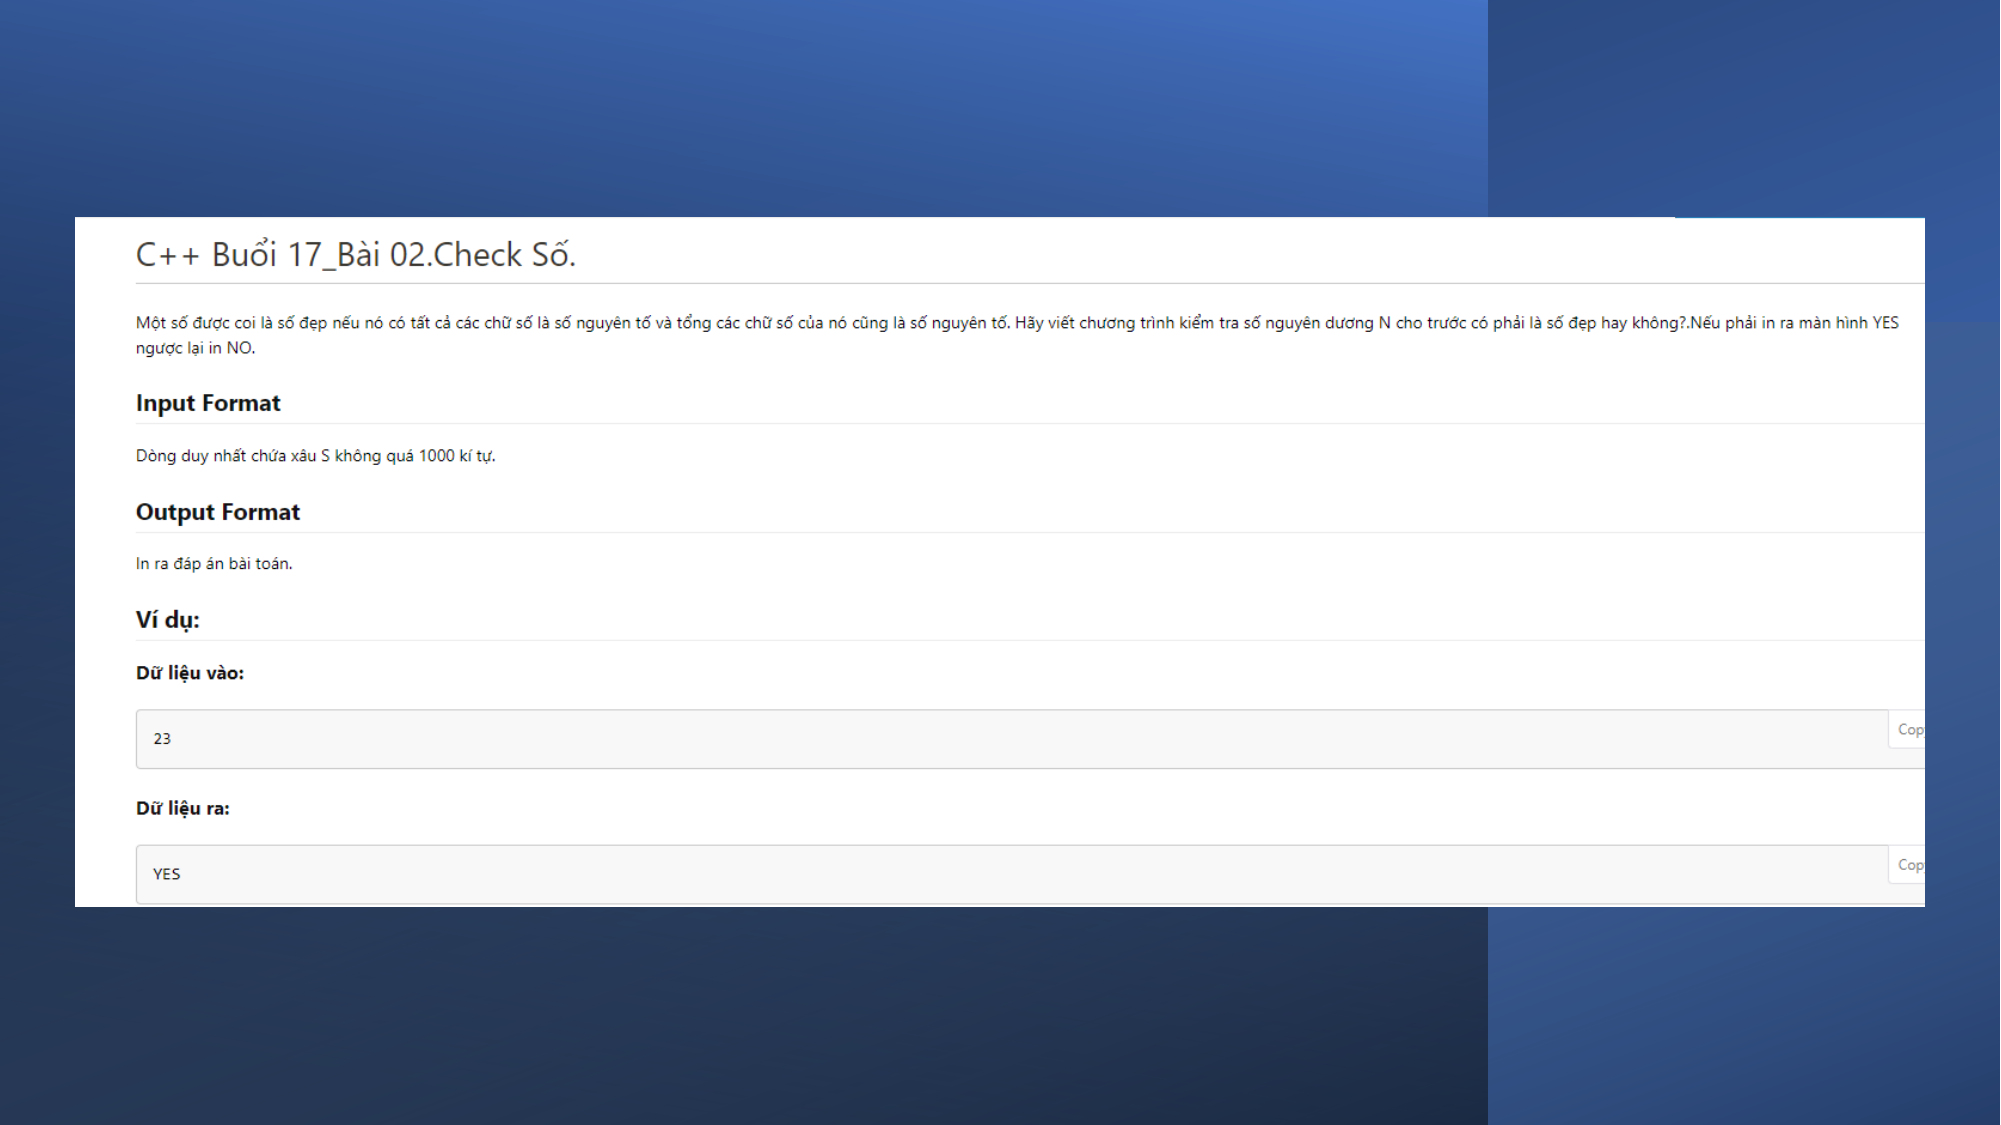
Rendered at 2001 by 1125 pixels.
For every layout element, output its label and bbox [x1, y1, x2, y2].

text_box [1489, 0, 2000, 321]
text_box [0, 321, 2000, 1125]
text_box [0, 0, 1489, 321]
picture [74, 217, 1925, 908]
